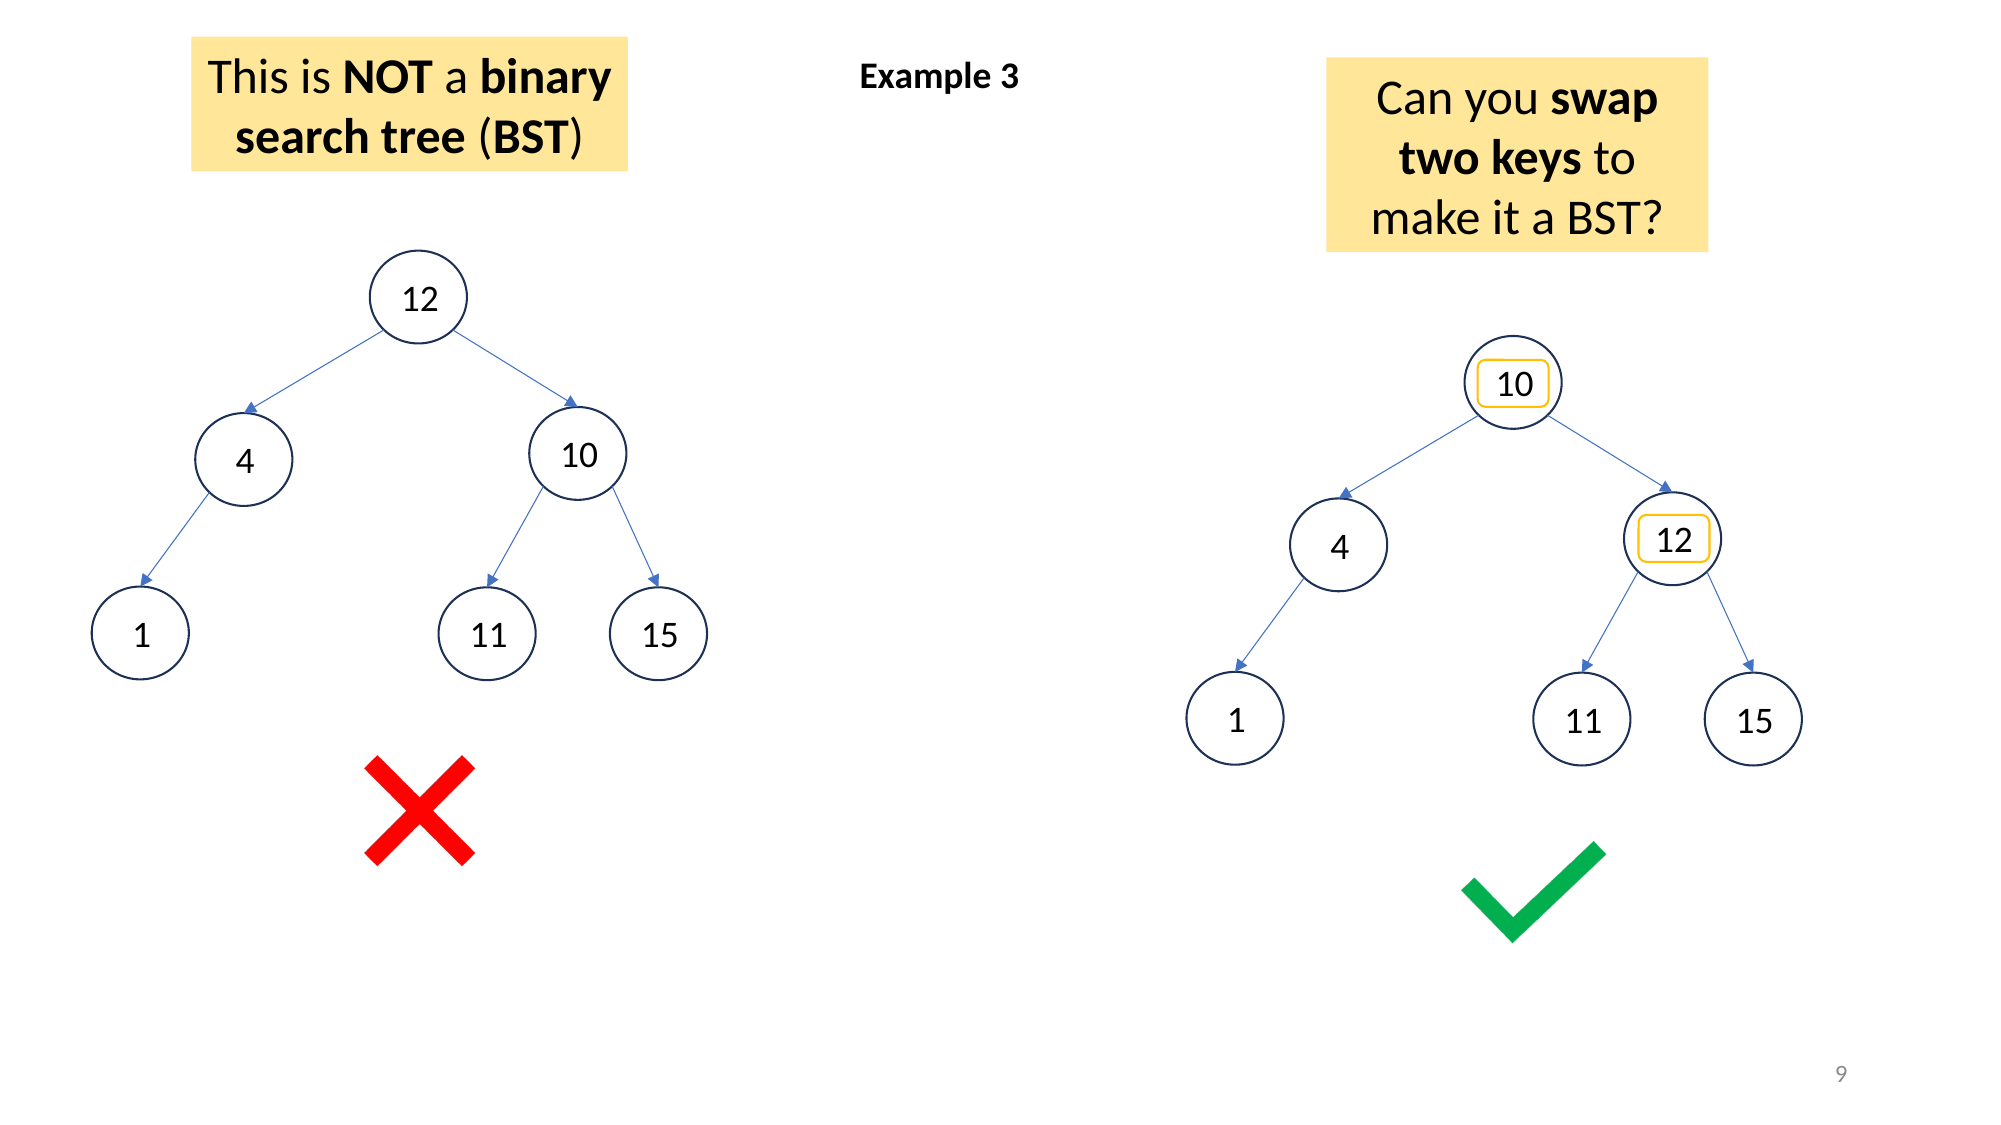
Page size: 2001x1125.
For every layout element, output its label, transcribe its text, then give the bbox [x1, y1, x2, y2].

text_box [1264, 498, 1416, 592]
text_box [584, 587, 736, 681]
picture [1458, 816, 1609, 967]
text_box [612, 486, 659, 588]
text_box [1438, 335, 1591, 429]
text_box Example 3 [844, 44, 1035, 104]
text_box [1581, 571, 1639, 673]
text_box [1547, 415, 1673, 493]
text_box This is NOT a binary search tree (BST) [191, 36, 628, 172]
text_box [1678, 672, 1831, 766]
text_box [503, 406, 655, 500]
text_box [343, 250, 496, 344]
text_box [140, 492, 210, 587]
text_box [1338, 415, 1479, 499]
text_box Can you swap two keys to make it a BST? [1326, 57, 1709, 253]
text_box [1706, 571, 1754, 673]
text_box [452, 329, 578, 407]
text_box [1234, 577, 1305, 672]
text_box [1507, 672, 1659, 766]
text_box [1160, 671, 1313, 765]
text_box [169, 413, 321, 506]
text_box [412, 587, 565, 681]
slide_number 9 [1412, 1042, 1863, 1103]
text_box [65, 586, 218, 680]
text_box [243, 329, 384, 414]
picture [344, 735, 495, 886]
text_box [1598, 492, 1750, 586]
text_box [487, 486, 544, 588]
